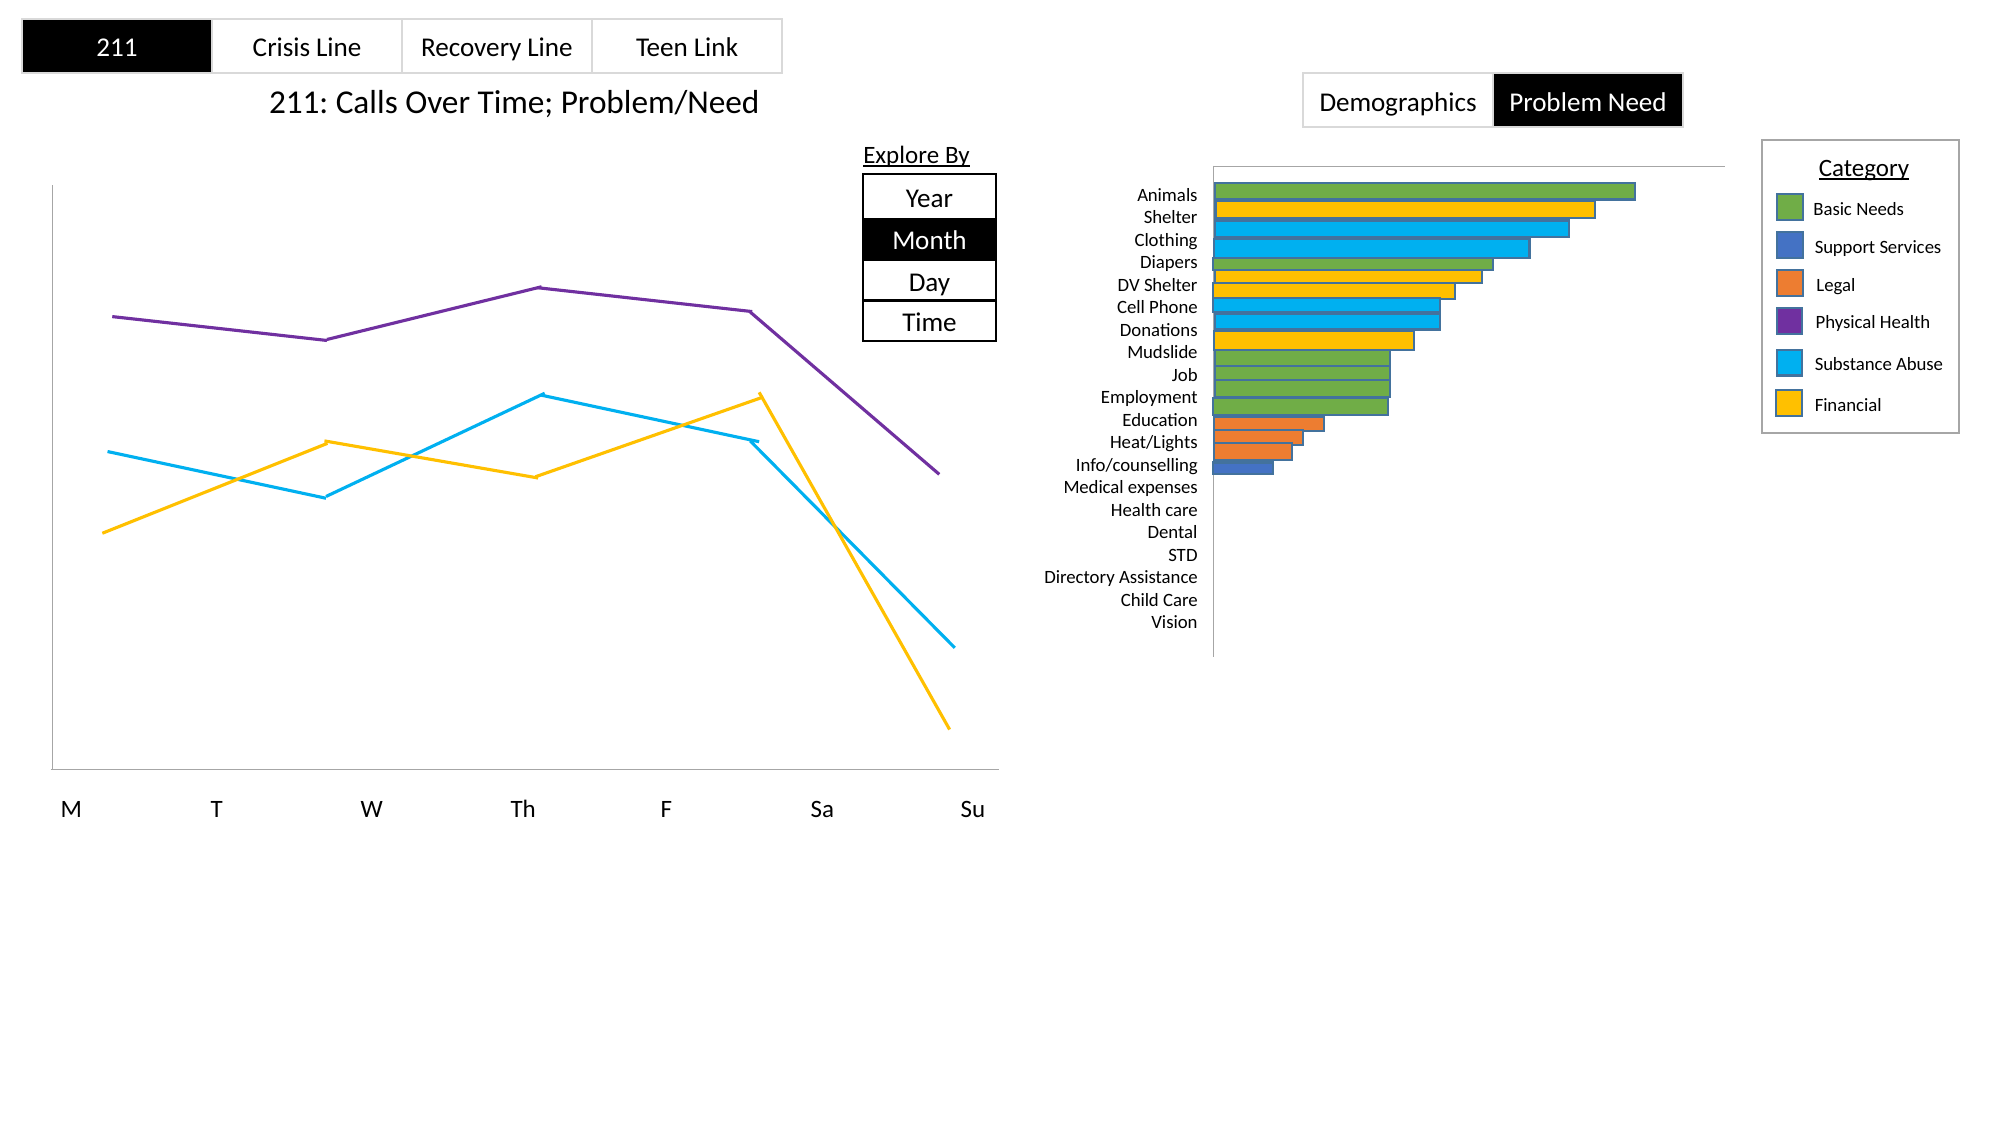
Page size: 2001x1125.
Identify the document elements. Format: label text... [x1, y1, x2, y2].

text_box [1214, 365, 1223, 379]
text_box Recovery Line [401, 18, 591, 73]
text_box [1223, 155, 1715, 668]
text_box [1214, 269, 1223, 282]
text_box M T W Th F Sa Su [45, 784, 1126, 830]
text_box Teen Link [591, 18, 783, 74]
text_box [950, 393, 955, 648]
text_box [1213, 330, 1223, 351]
text_box [1213, 416, 1223, 429]
text_box [1214, 219, 1223, 238]
text_box 211 [21, 18, 211, 74]
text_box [102, 392, 950, 730]
text_box Demographics [1302, 72, 1492, 128]
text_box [112, 286, 940, 392]
text_box [1212, 397, 1223, 416]
text_box [1212, 461, 1223, 475]
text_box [50, 184, 1000, 770]
text_box [1214, 200, 1223, 219]
text_box Category [1804, 143, 1924, 189]
text_box [1212, 282, 1223, 297]
text_box Crisis Line [211, 18, 401, 74]
text_box [1761, 139, 1960, 434]
text_box [1214, 313, 1223, 331]
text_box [1775, 189, 1960, 423]
text_box Animals Shelter Clothing Diapers DV Shelter Cell Phone Donations Mudslide Job Employment Education Heat/Lights Info/counselling Medical expenses Health care Dental STD Directory Assistance Child Care Vision [1029, 174, 1213, 640]
text_box Problem Need [1492, 72, 1684, 128]
text_box 211: Calls Over Time; Problem/Need [254, 73, 775, 128]
text_box [1213, 429, 1223, 442]
text_box [1214, 351, 1223, 365]
text_box [1214, 379, 1223, 397]
text_box Year [862, 173, 997, 184]
text_box [1213, 238, 1223, 259]
text_box [1214, 182, 1223, 200]
text_box [1213, 442, 1223, 461]
text_box [1212, 297, 1223, 313]
text_box Explore By [848, 131, 985, 176]
text_box [1212, 257, 1223, 271]
